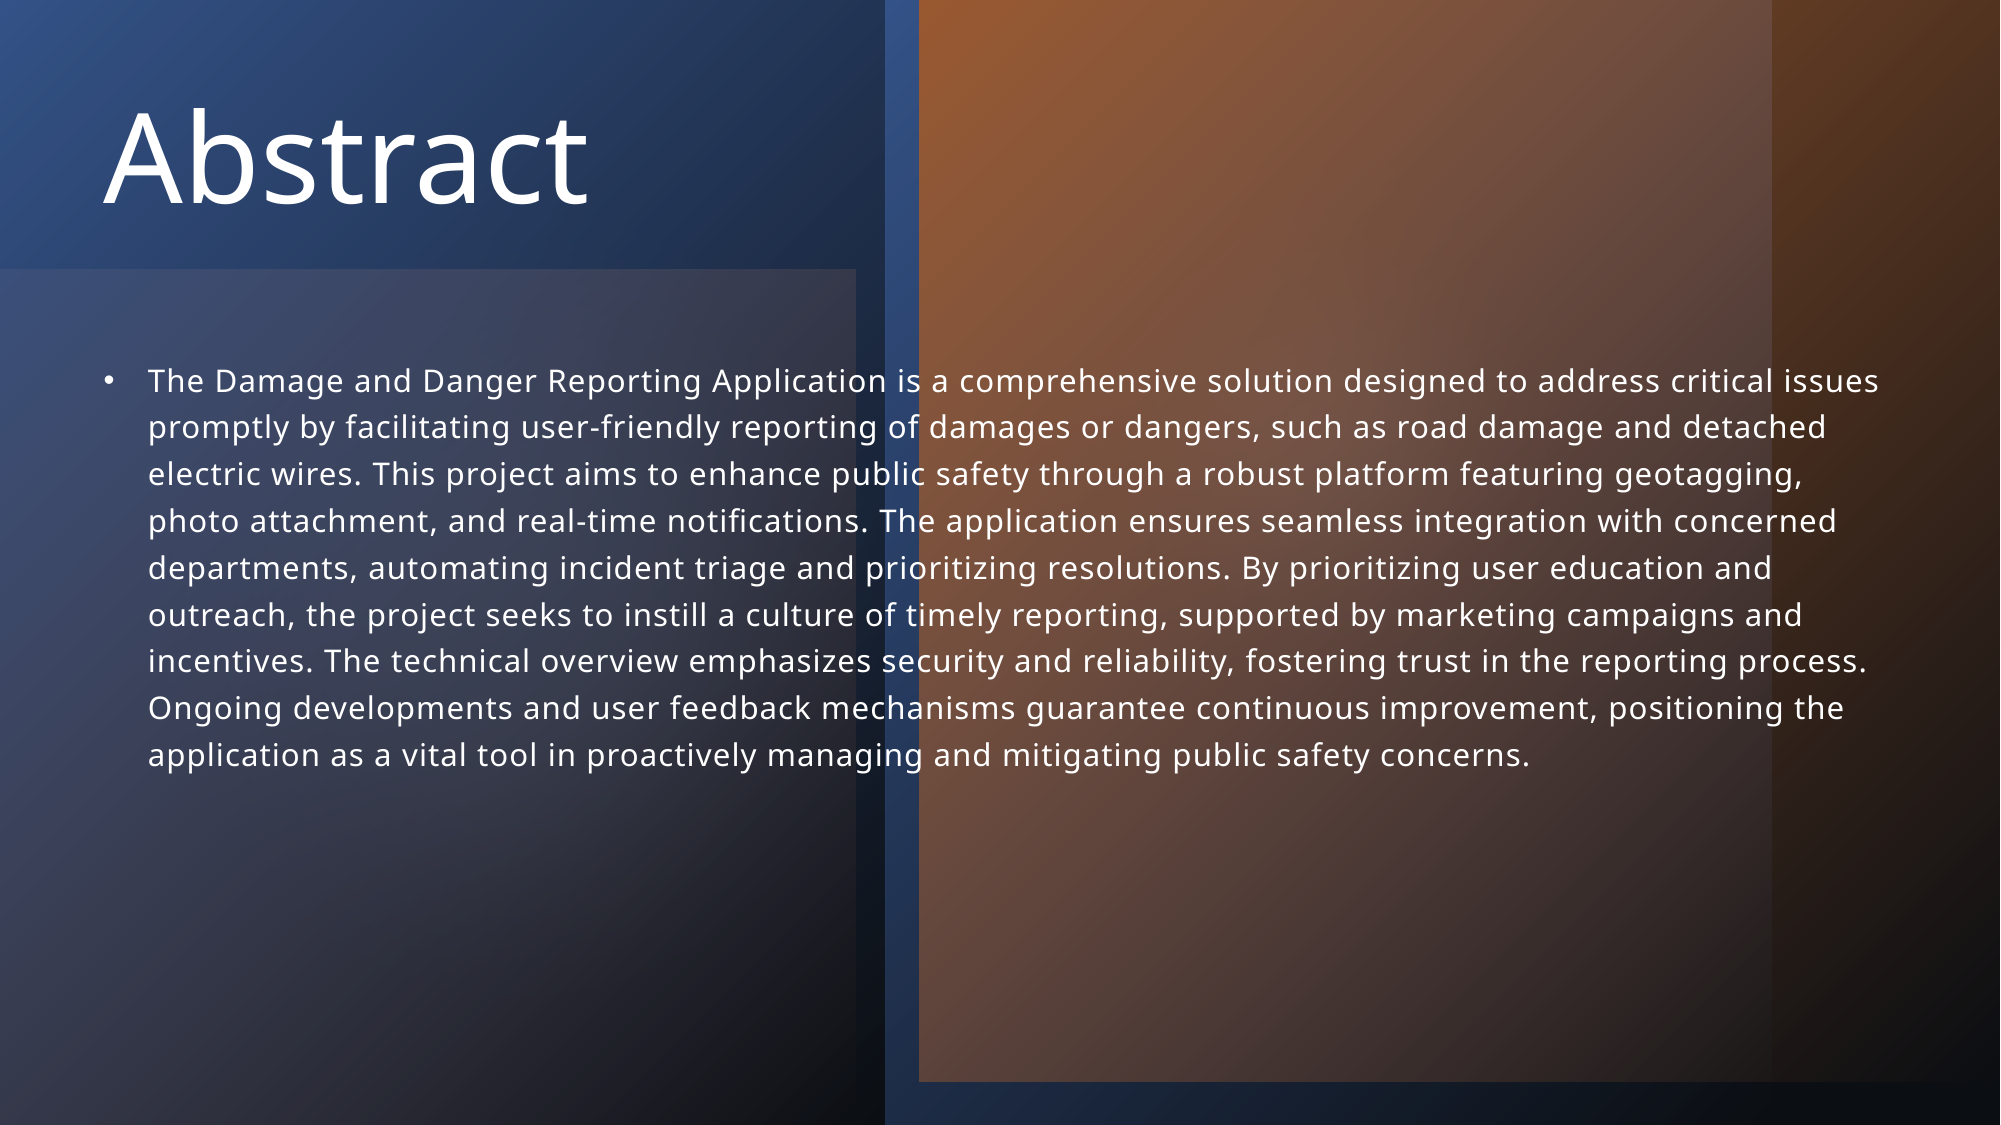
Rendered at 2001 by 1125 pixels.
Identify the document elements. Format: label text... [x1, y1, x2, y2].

list The Damage and Danger Reporting Application is a comprehensive solution designed to address critical issues promptly by facilitating user-friendly reporting of damages or dangers, such as road damage and detached electric wires. This project aims to enhance public safety through a robust platform featuring geotagging, photo attachment, and real-time notifications. The application ensures seamless integration with concerned departments, automating incident triage and prioritizing resolutions. By prioritizing user education and outreach, the project seeks to instill a culture of timely reporting, supported by marketing campaigns and incentives. The technical overview emphasizes security and reliability, fostering trust in the reporting process. Ongoing developments and user feedback mechanisms guarantee continuous improvement, positioning the application as a vital tool in proactively managing and mitigating public safety concerns. [88, 344, 1910, 1035]
title Abstract [88, 88, 1910, 344]
